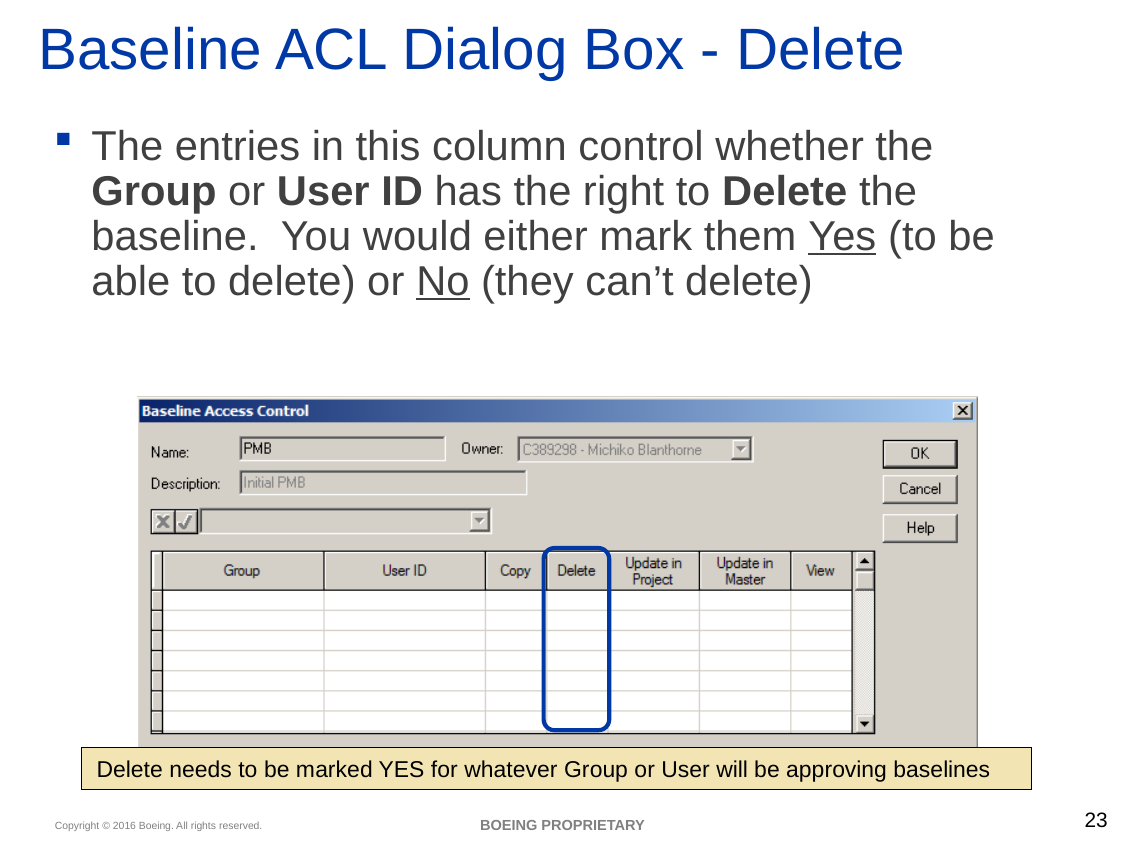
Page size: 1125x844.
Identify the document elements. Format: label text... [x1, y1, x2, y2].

text_box Delete needs to be marked YES for whatever Group or User will be approving baselines [81, 747, 1032, 790]
slide_number 23 [816, 792, 1110, 834]
footer BOEING PROPRIETARY [365, 790, 760, 834]
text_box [137, 396, 979, 763]
list The entries in this column control whether the Group or User ID has the right to Delete the baseline. You would either mark them Yes (to be able to delete) or No (they can’t delete) [53, 123, 1051, 307]
title Baseline ACL Dialog Box - Delete [38, 18, 1032, 83]
